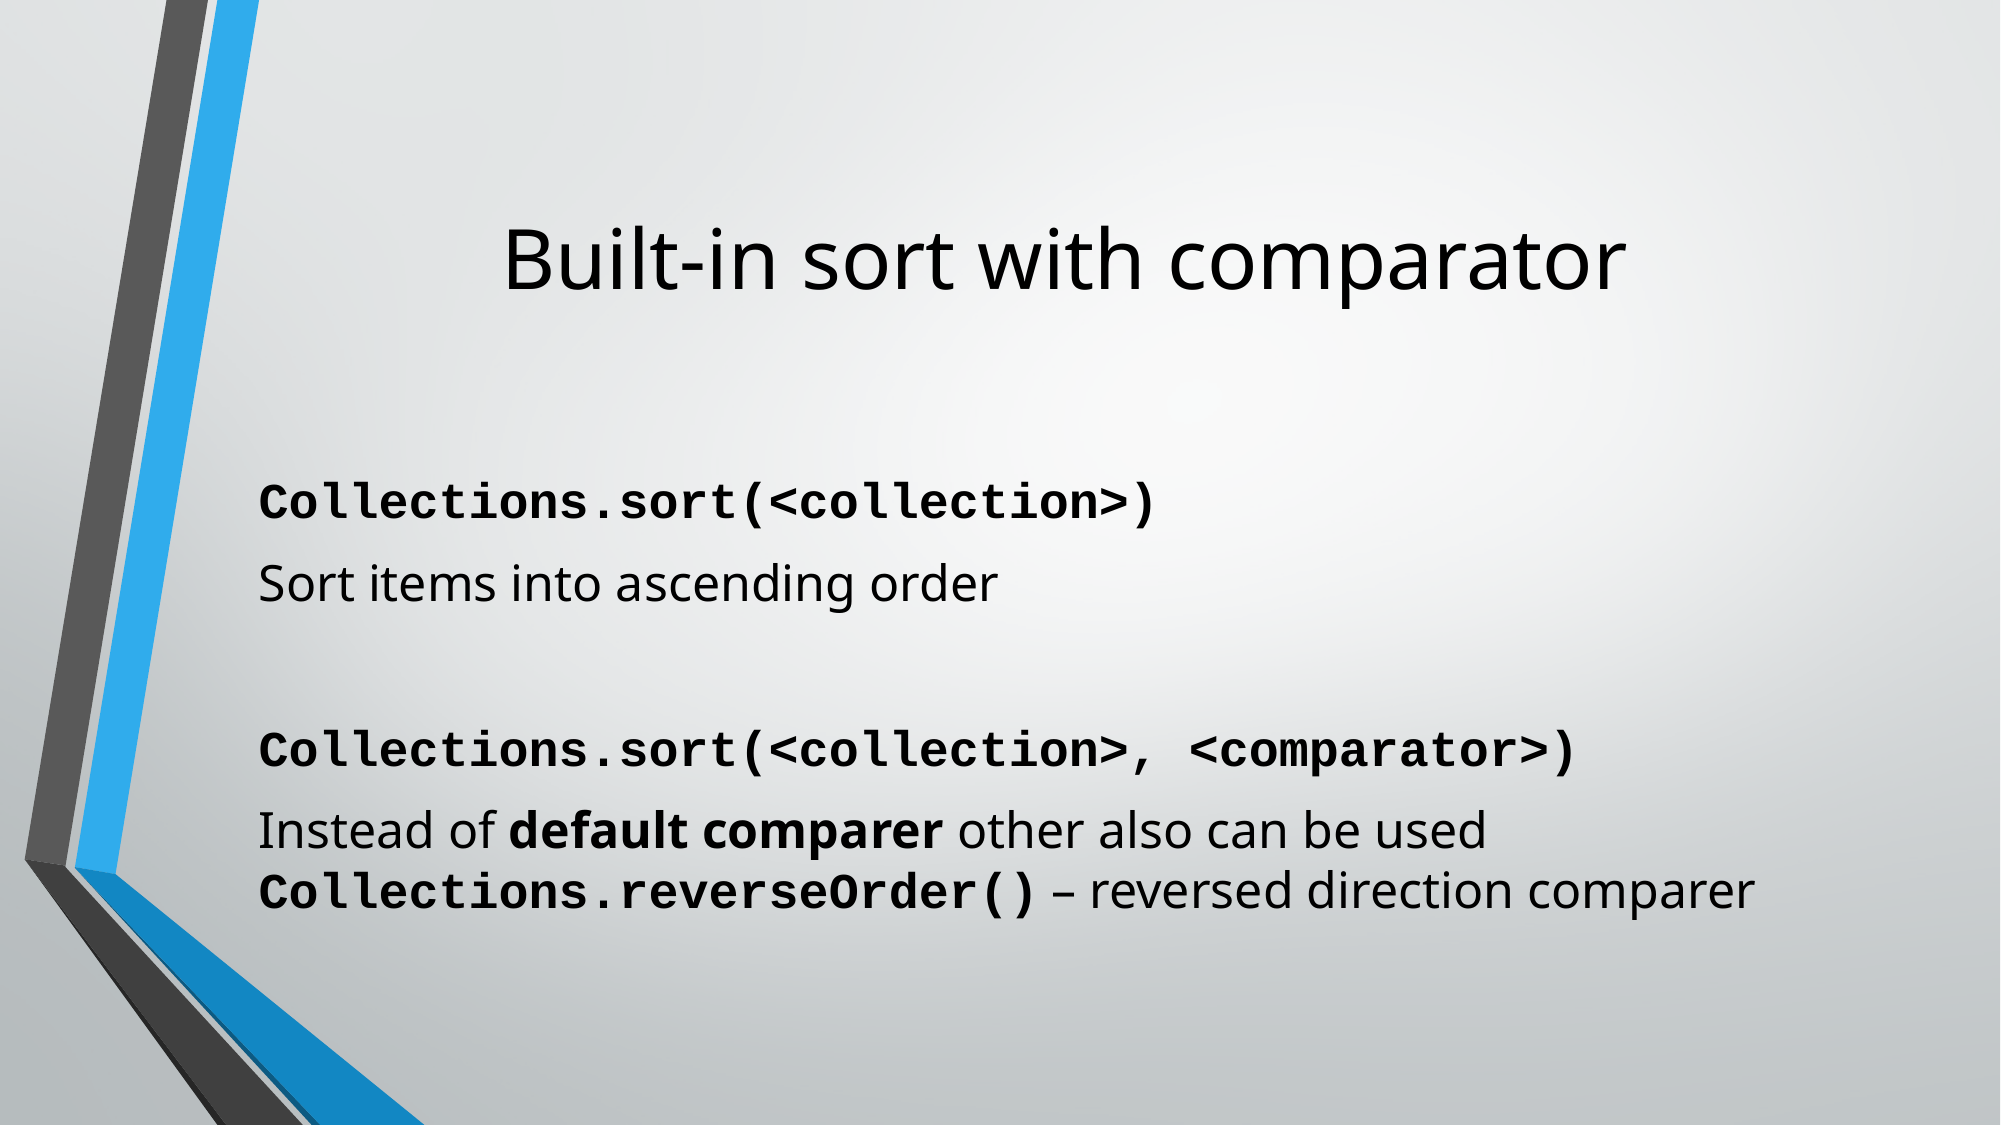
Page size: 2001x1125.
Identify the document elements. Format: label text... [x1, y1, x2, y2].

list Collections.sort(<collection>) Sort items into ascending order Collections.sort(<collection>, <comparator>) Instead of default comparer other also can be used Collections.reverseOrder() – reversed direction comparer [243, 437, 1887, 950]
title Built-in sort with comparator [243, 112, 1887, 400]
